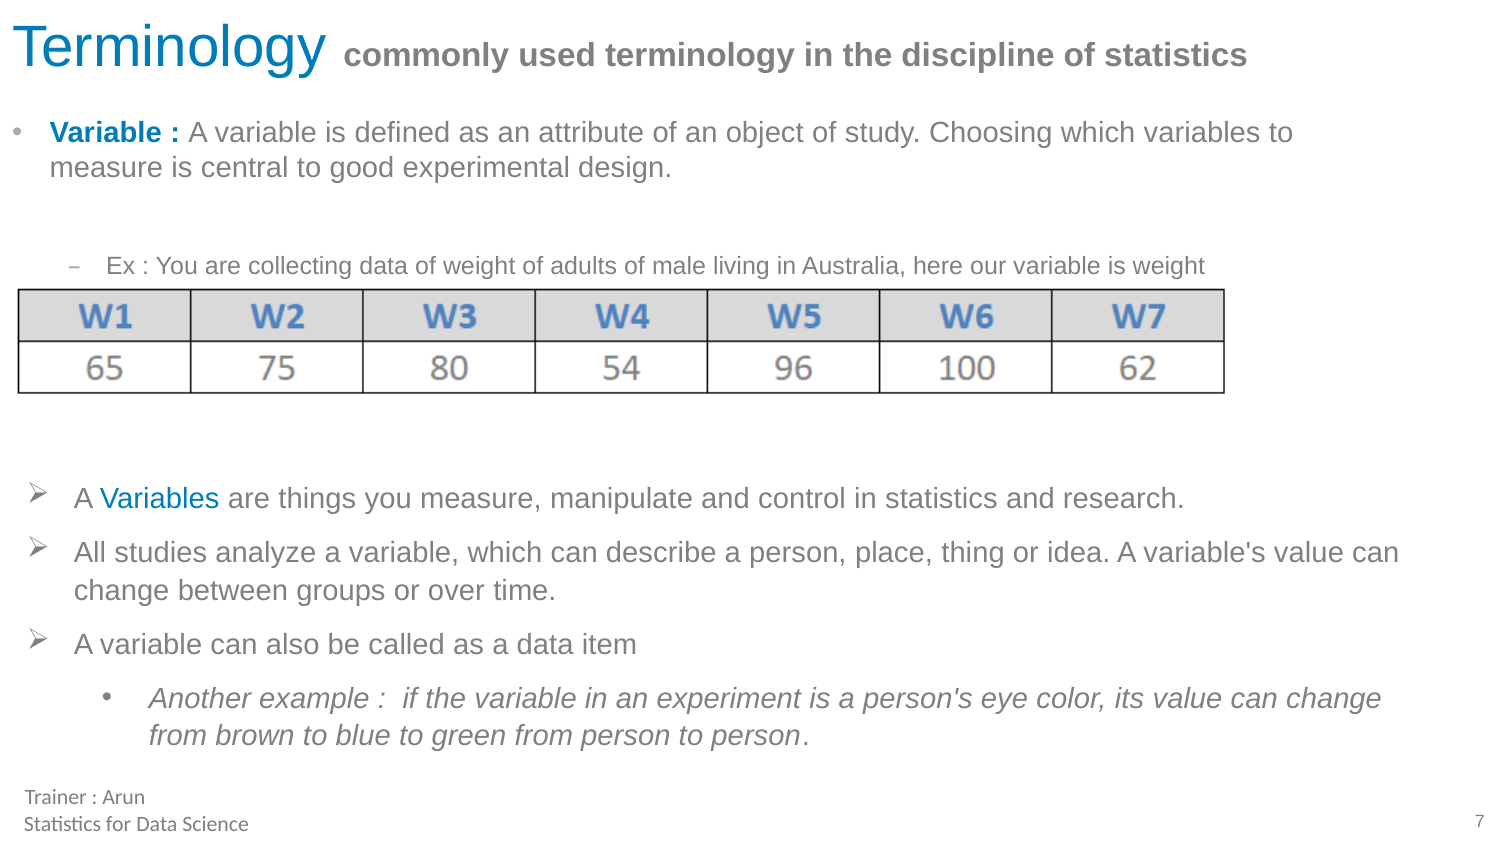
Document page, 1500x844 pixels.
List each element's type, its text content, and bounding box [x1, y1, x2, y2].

title Terminology commonly used terminology in the discipline of statistics [12, 8, 1318, 114]
text_box A Variables are things you measure, manipulate and control in statistics and research. All studies analyze a variable, which can describe a person, place, thing or idea. A variable's value can change between groups or over time. A variable can also be called as a data item Another example : if the variable in an experiment is a person's eye color, its value can change from brown to blue to green from person to person. [12, 469, 1419, 759]
picture [11, 283, 1231, 400]
list Variable : A variable is defined as an attribute of an object of study. Choosing which variables to measure is central to good experimental design. Ex : You are collecting data of weight of adults of male living in Australia, here our variable is weight [12, 113, 1308, 469]
